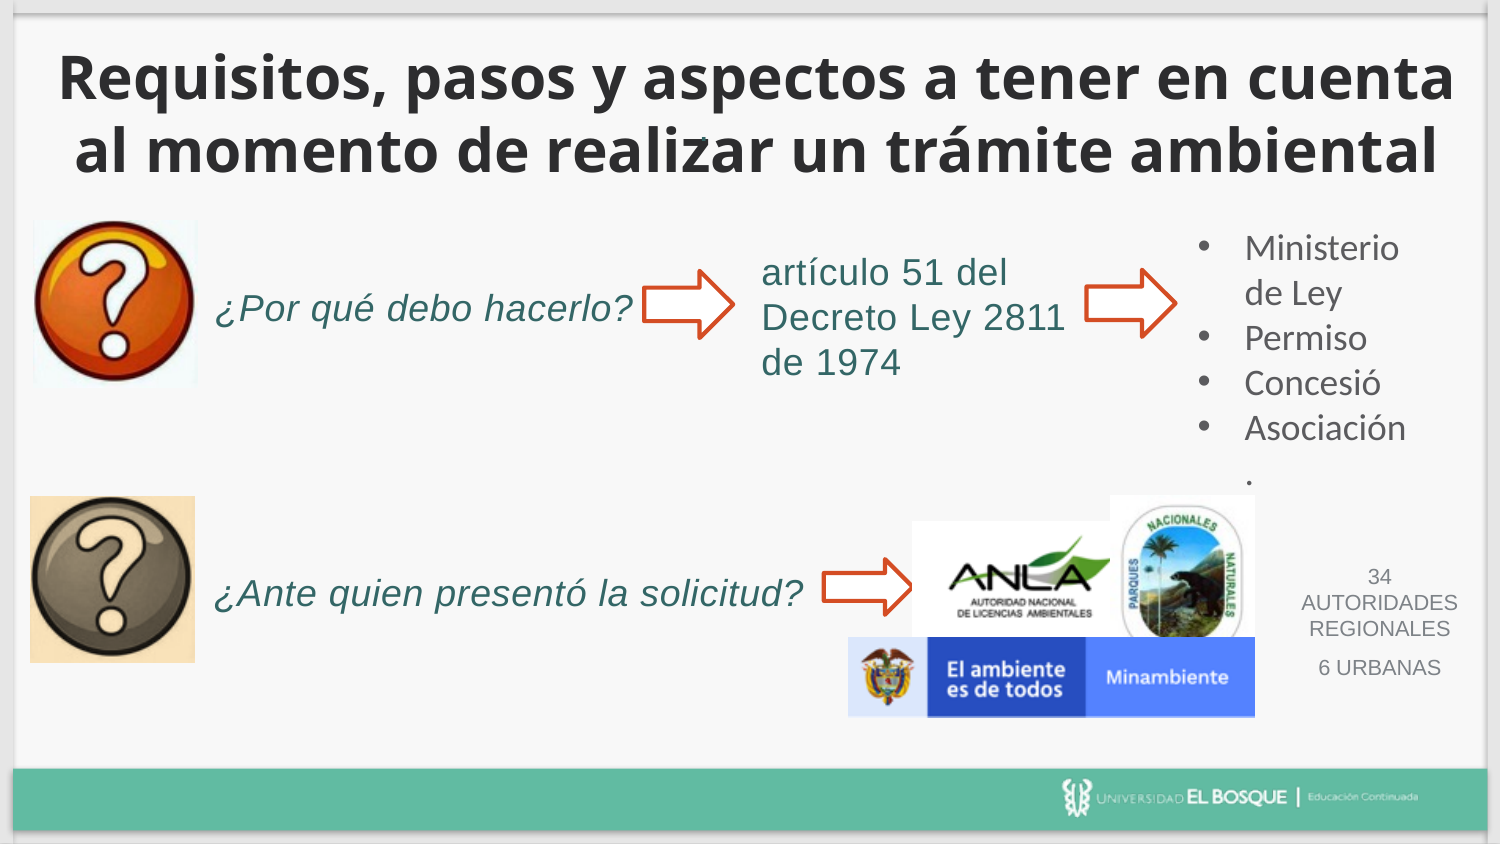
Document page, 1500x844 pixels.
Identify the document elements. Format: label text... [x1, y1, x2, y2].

text_box 34 AUTORIDADES REGIONALES 6 URBANAS [1282, 555, 1478, 688]
picture [30, 496, 196, 664]
text_box Ministerio de Ley Permiso Concesió Asociación. [1182, 215, 1424, 501]
text_box . [683, 115, 1434, 157]
text_box [642, 268, 736, 340]
picture [848, 494, 1256, 718]
text_box [1084, 267, 1178, 339]
text_box ¿Ante quien presentó la solicitud? [201, 579, 820, 621]
text_box ¿Por qué debo hacerlo? [201, 276, 649, 337]
text_box artículo 51 del Decreto Ley 2811 de 1974 [746, 240, 1131, 390]
picture [1055, 769, 1425, 827]
text_box [821, 557, 907, 617]
picture [32, 220, 198, 388]
title Requisitos, pasos y aspectos a tener en cuenta al momento de realizar un trámite ambiental [33, 31, 1483, 164]
